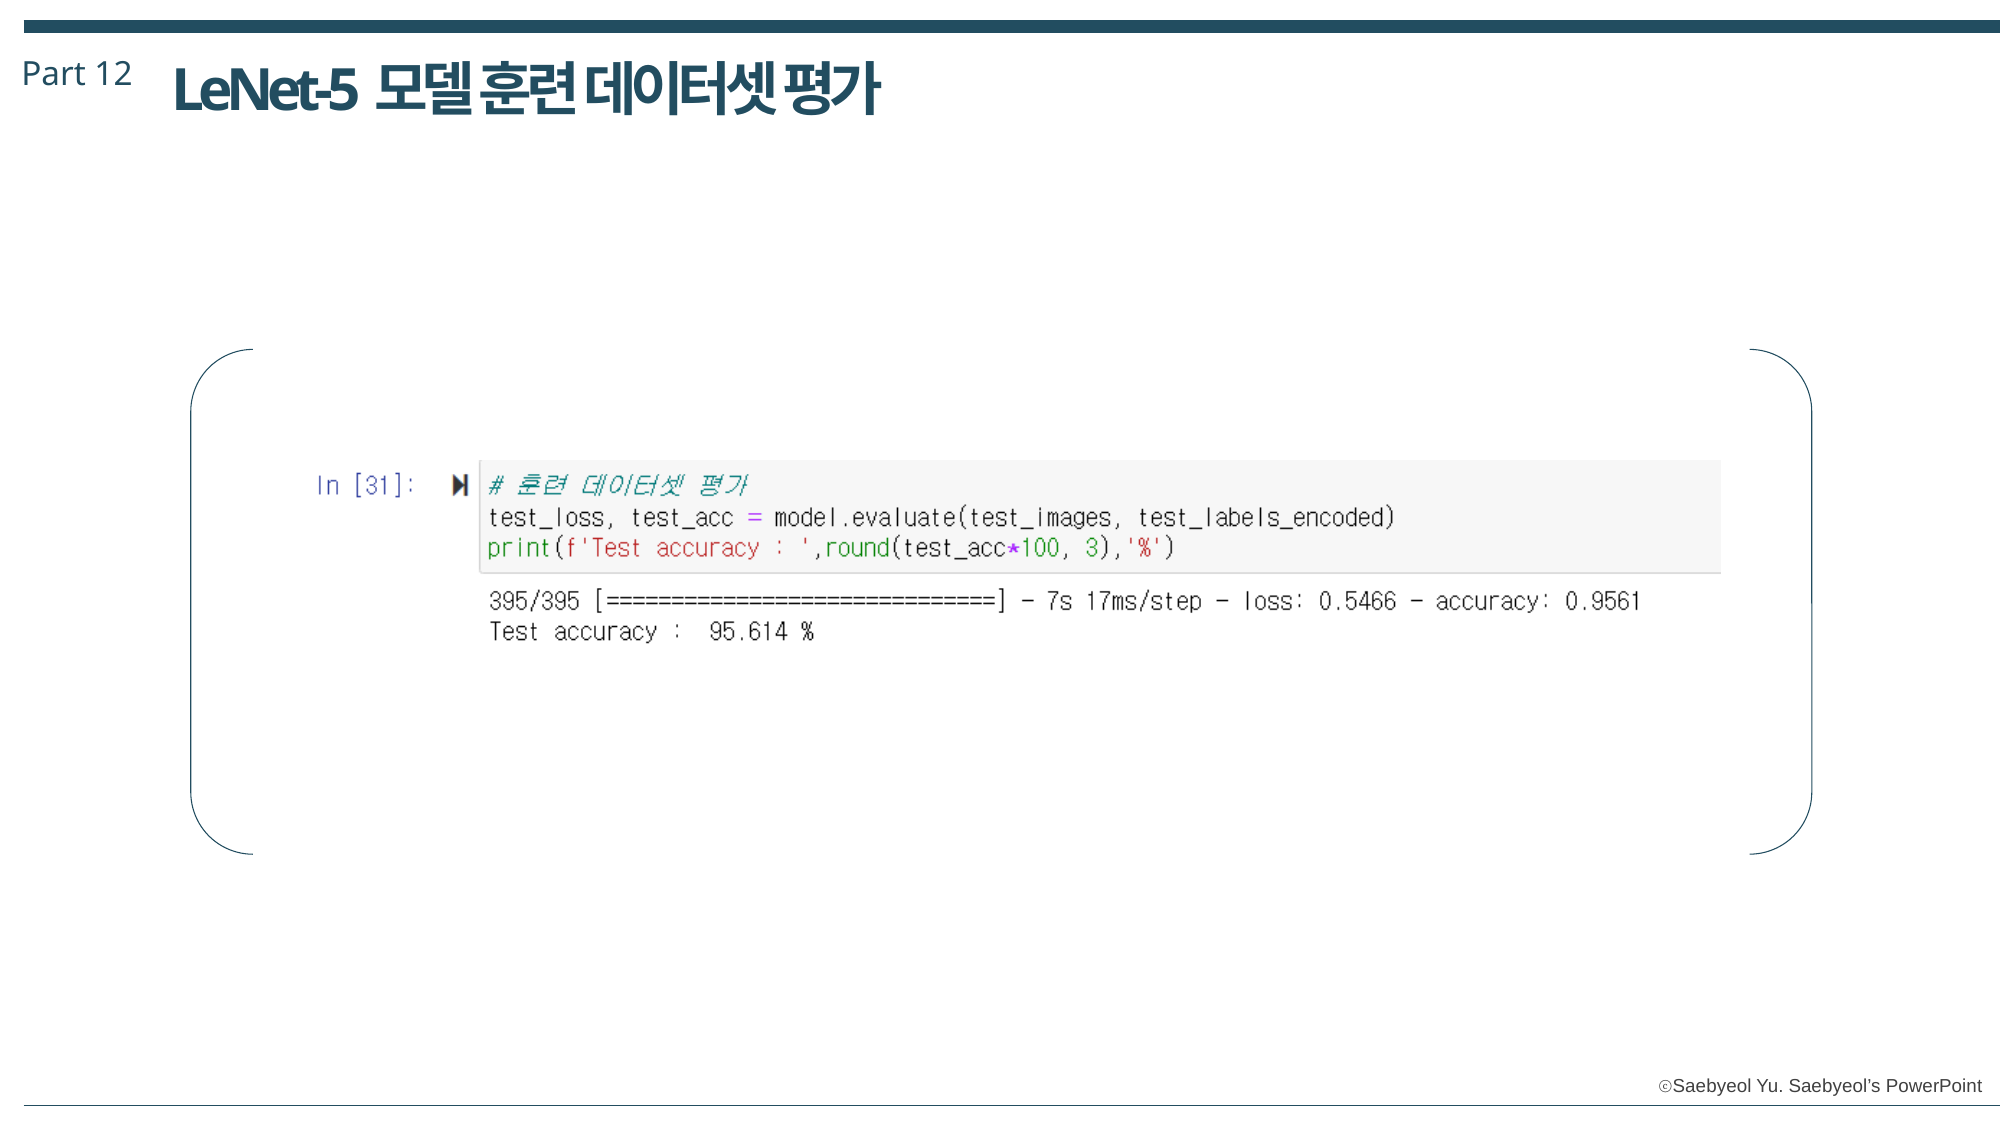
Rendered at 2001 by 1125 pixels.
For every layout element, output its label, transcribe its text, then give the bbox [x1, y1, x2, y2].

text_box Part 12 [6, 44, 148, 100]
picture [279, 460, 1721, 665]
text_box LeNet-5모델 훈련 데이터셋 평가 [156, 44, 1000, 130]
text_box [190, 348, 1813, 855]
